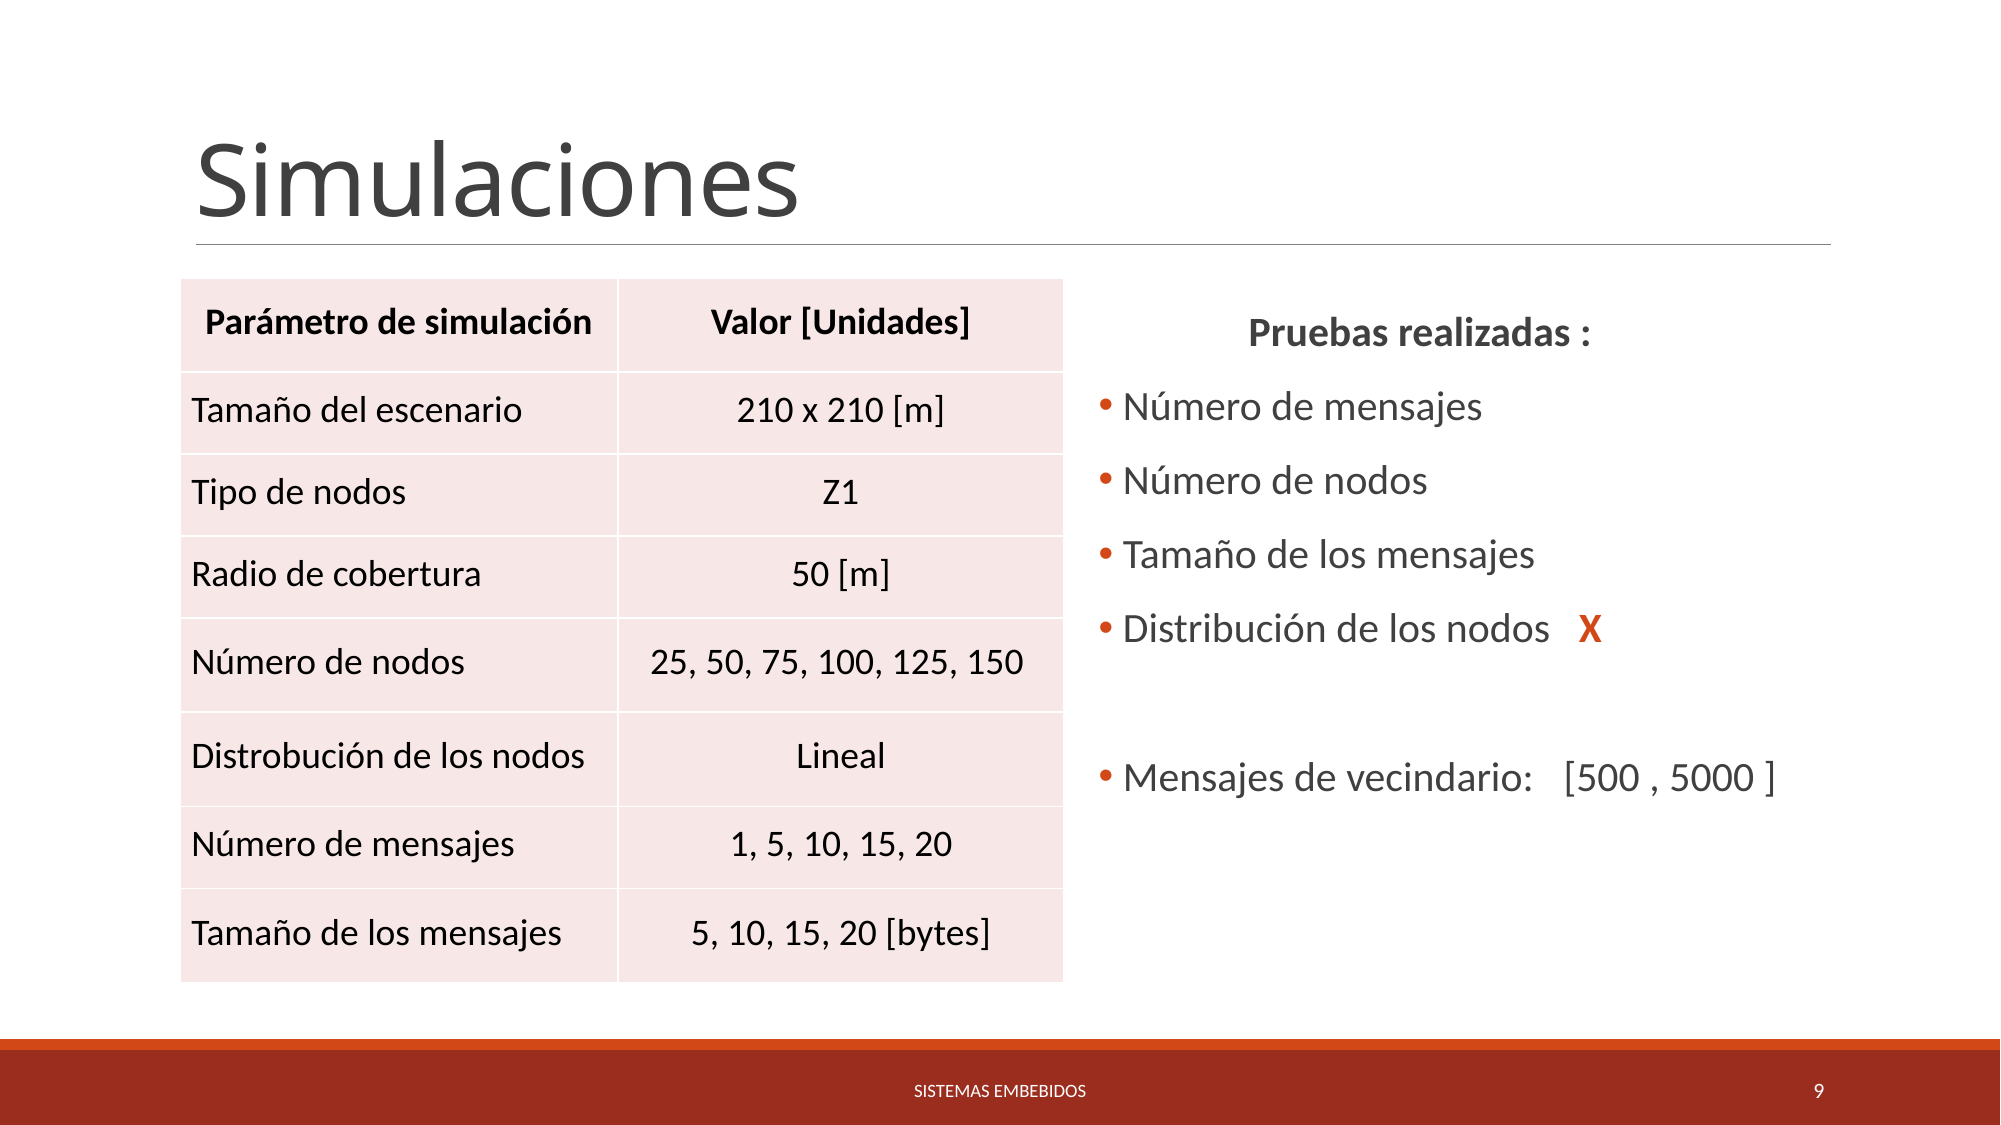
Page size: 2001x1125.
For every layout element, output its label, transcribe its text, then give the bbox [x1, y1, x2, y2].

table_cell Número de nodos [181, 619, 617, 711]
table_cell Lineal [619, 713, 1063, 806]
table_cell 5, 10, 15, 20 [bytes] [619, 889, 1063, 982]
table_cell Z1 [619, 455, 1063, 535]
table_cell Tipo de nodos [181, 455, 617, 535]
table_header Valor [Unidades] [619, 279, 1063, 371]
table_header Parámetro de simulación [181, 279, 617, 371]
list Pruebas realizadas : Número de mensajes Número de nodos Tamaño de los mensajes Distribución de los nodos X Mensajes de vecindario: [500 , 5000 ] [1098, 302, 1830, 963]
table_cell Distrobución de los nodos [181, 713, 617, 806]
title Simulaciones [180, 6, 1830, 245]
table_cell Radio de cobertura [181, 537, 617, 617]
slide_number 9 [1624, 1059, 1840, 1120]
table_cell Número de mensajes [181, 807, 617, 888]
table_cell 25, 50, 75, 100, 125, 150 [619, 619, 1063, 711]
table_cell 50 [m] [619, 537, 1063, 617]
table_cell Tamaño del escenario [181, 373, 617, 453]
table_cell Tamaño de los mensajes [181, 889, 617, 982]
table_cell 210 x 210 [m] [619, 373, 1063, 453]
footer Sistemas Embebidos [604, 1059, 1396, 1120]
table_cell 1, 5, 10, 15, 20 [619, 807, 1063, 888]
